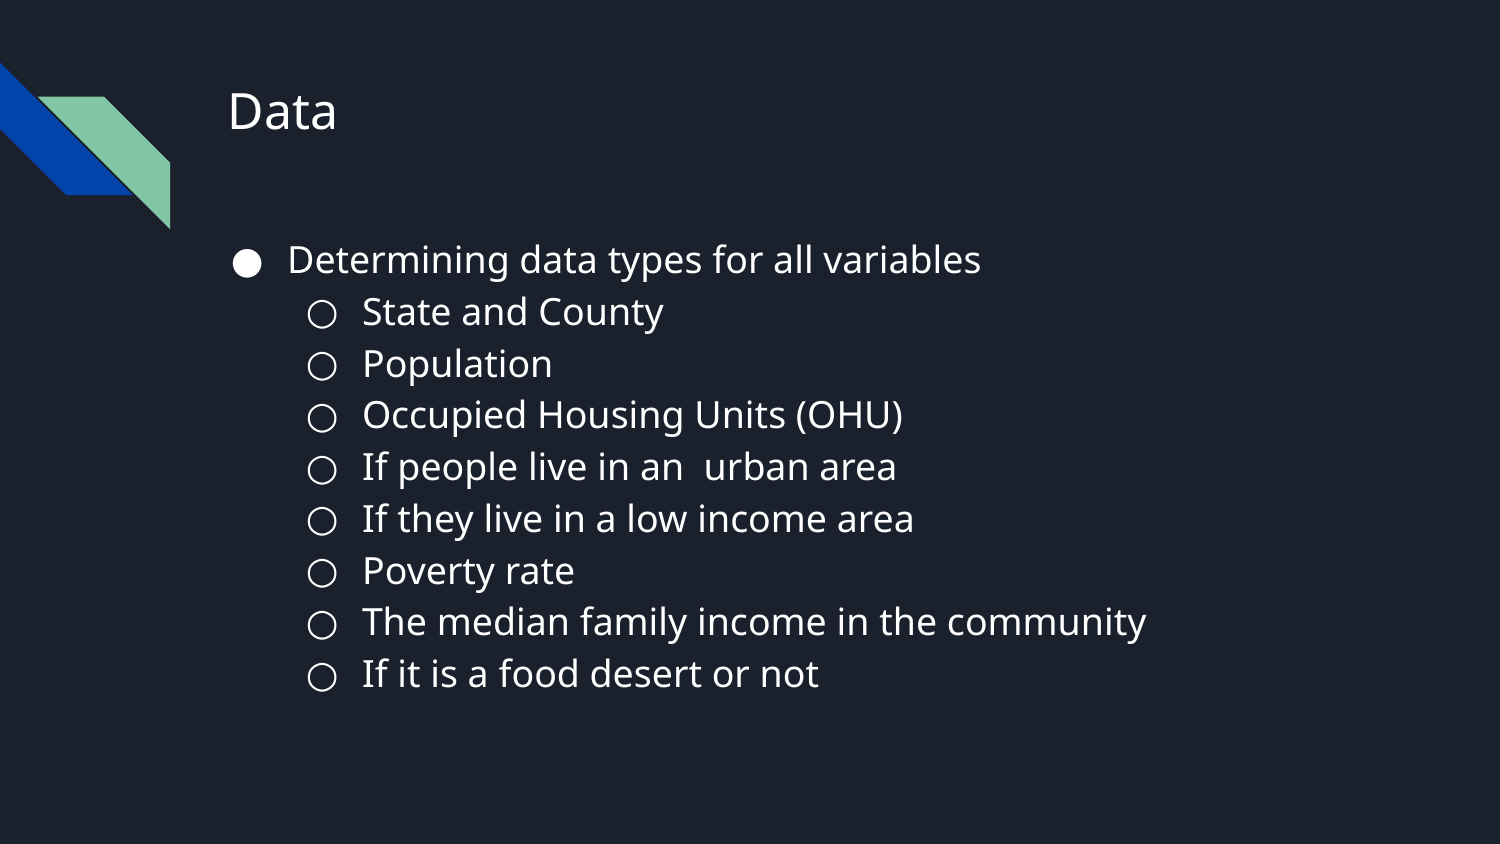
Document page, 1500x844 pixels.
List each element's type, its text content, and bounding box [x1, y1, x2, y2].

list Determining data types for all variables State and County Population Occupied Housing Units (OHU) If people live in an urban area If they live in a low income area Poverty rate The median family income in the community If it is a food desert or not [197, 214, 1352, 693]
title Data [212, 64, 1368, 215]
